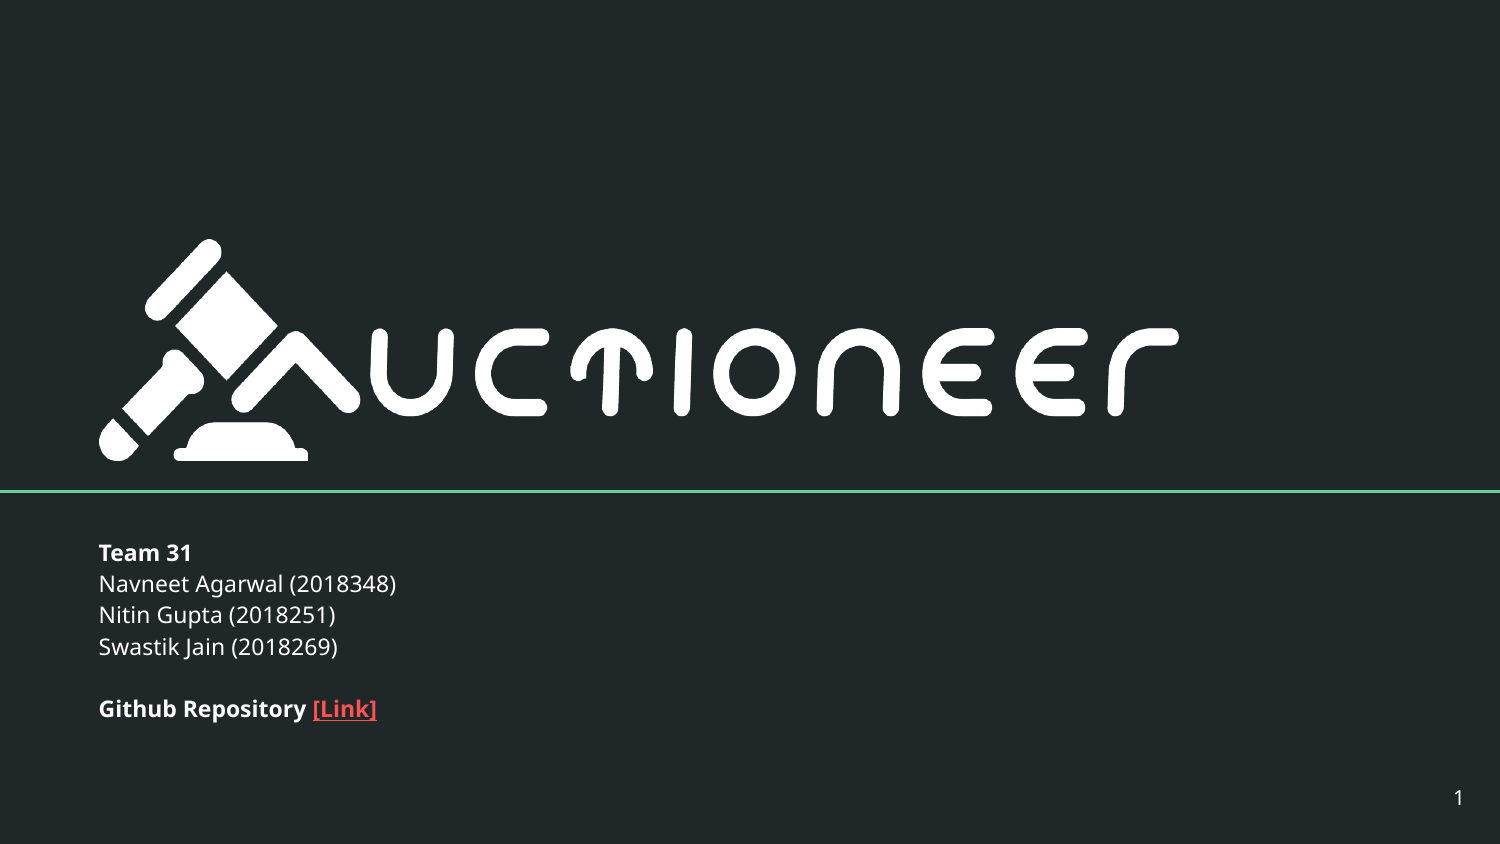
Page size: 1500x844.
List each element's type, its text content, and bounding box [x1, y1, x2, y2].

subtitle Team 31 Navneet Agarwal (2018348) Nitin Gupta (2018251) Swastik Jain (2018269) Github Repository [Link] [83, 522, 1417, 743]
slide_number ‹#› [1389, 764, 1480, 830]
picture [98, 239, 1180, 461]
